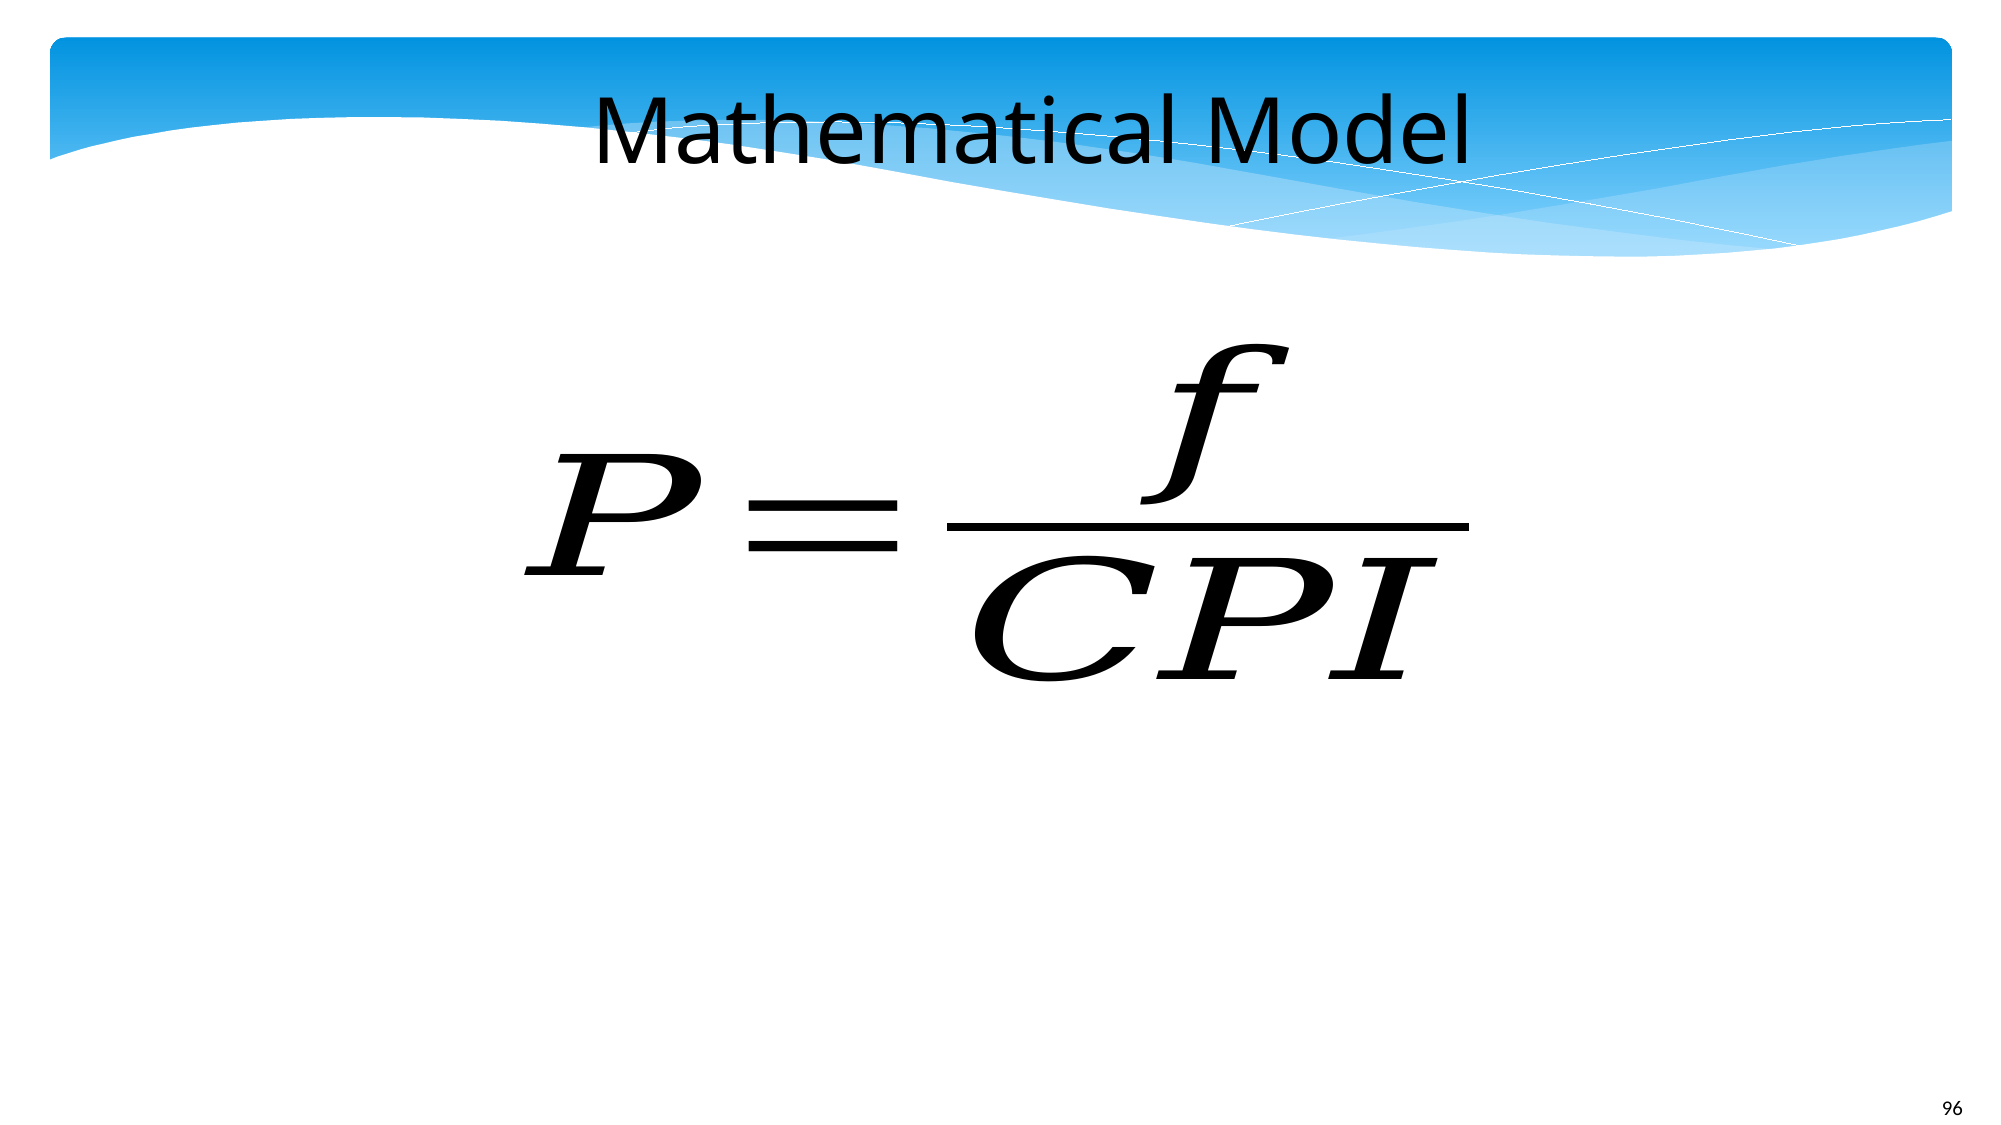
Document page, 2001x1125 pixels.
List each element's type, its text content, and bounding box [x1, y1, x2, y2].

title Mathematical Model [425, 50, 1642, 204]
